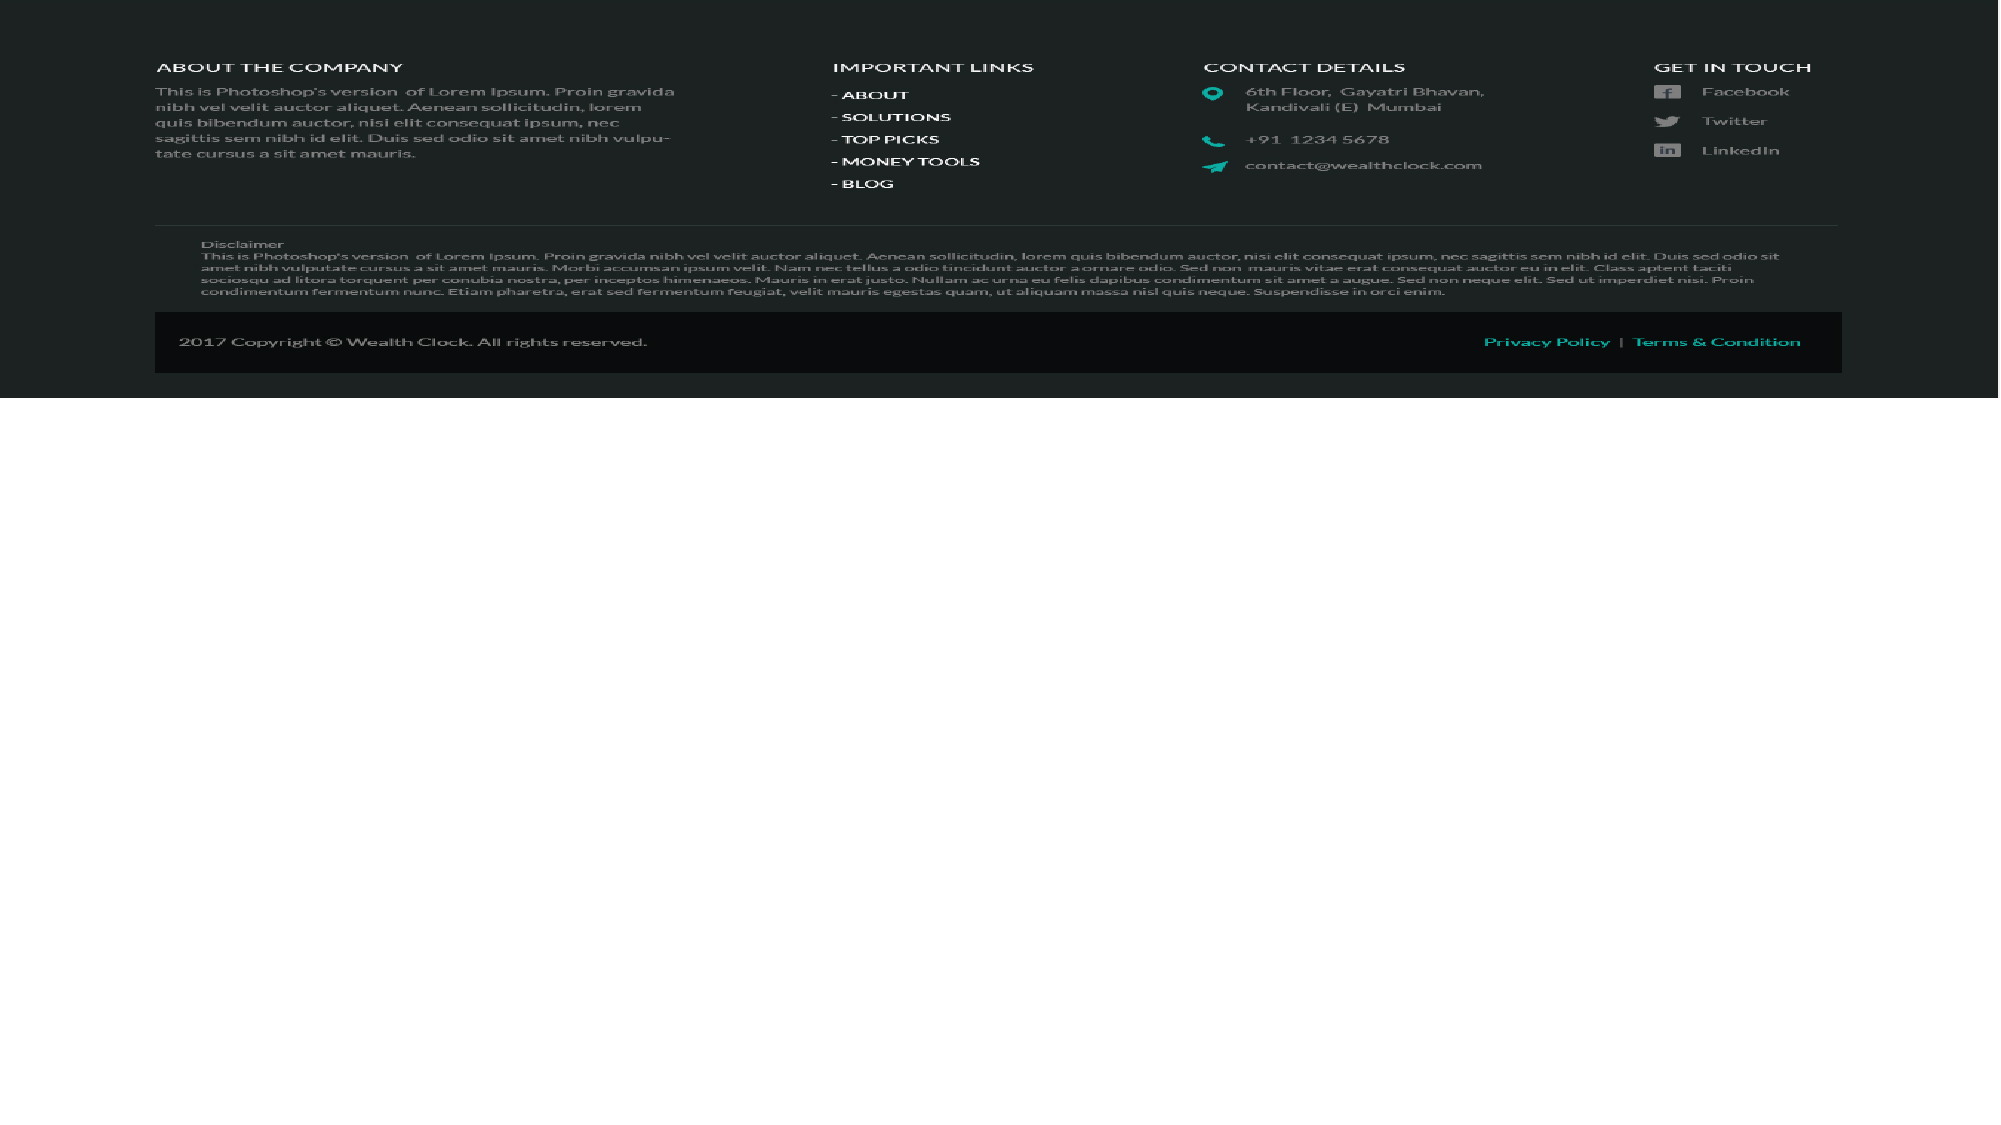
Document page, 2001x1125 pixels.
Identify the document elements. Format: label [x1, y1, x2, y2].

picture [0, 0, 2000, 398]
